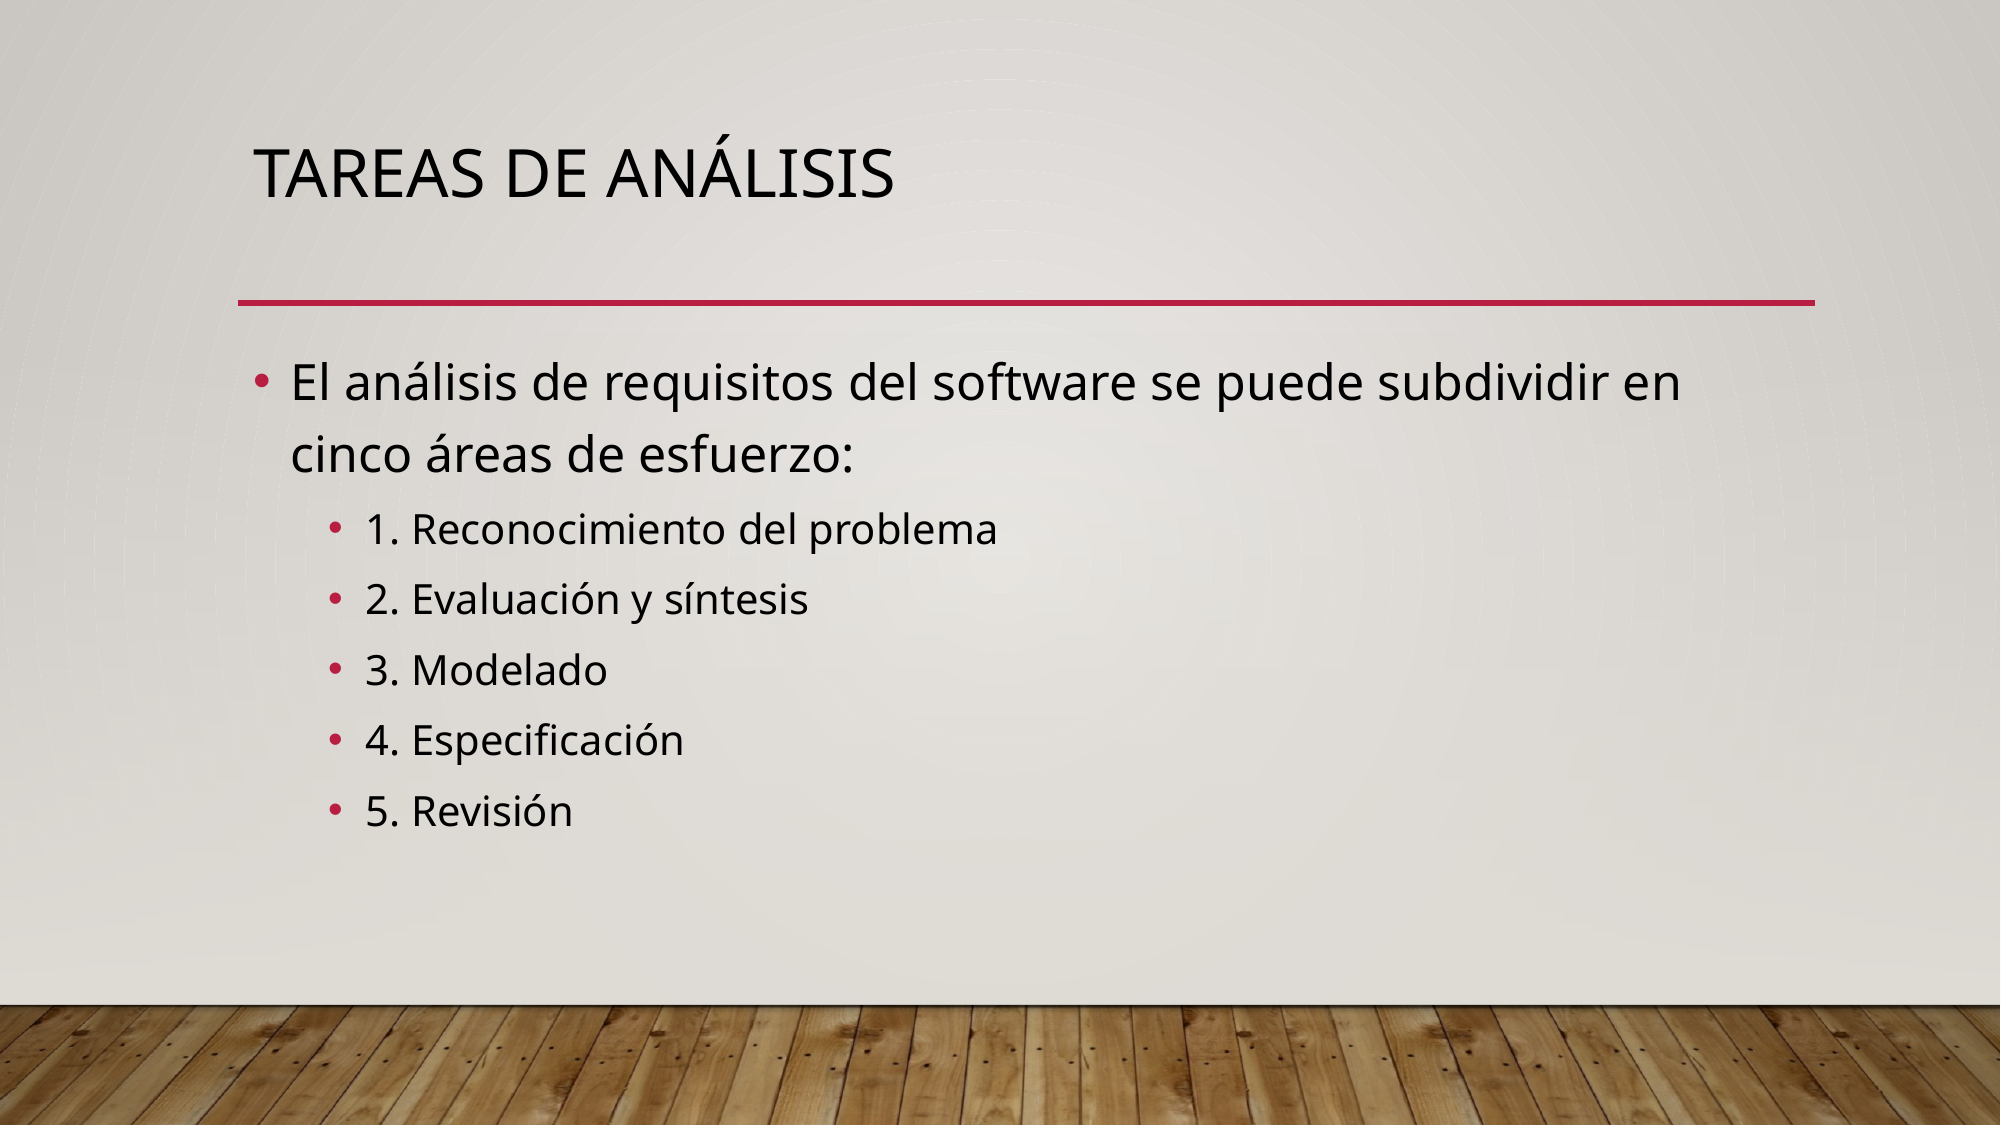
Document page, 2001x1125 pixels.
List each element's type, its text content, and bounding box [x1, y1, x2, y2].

title Tareas de análisis [238, 131, 1814, 268]
picture [0, 1005, 2000, 1125]
list El análisis de requisitos del software se puede subdividir en cinco áreas de esfuerzo: 1. Reconocimiento del problema 2. Evaluación y síntesis 3. Modelado 4. Especificación 5. Revisión [238, 330, 1814, 897]
